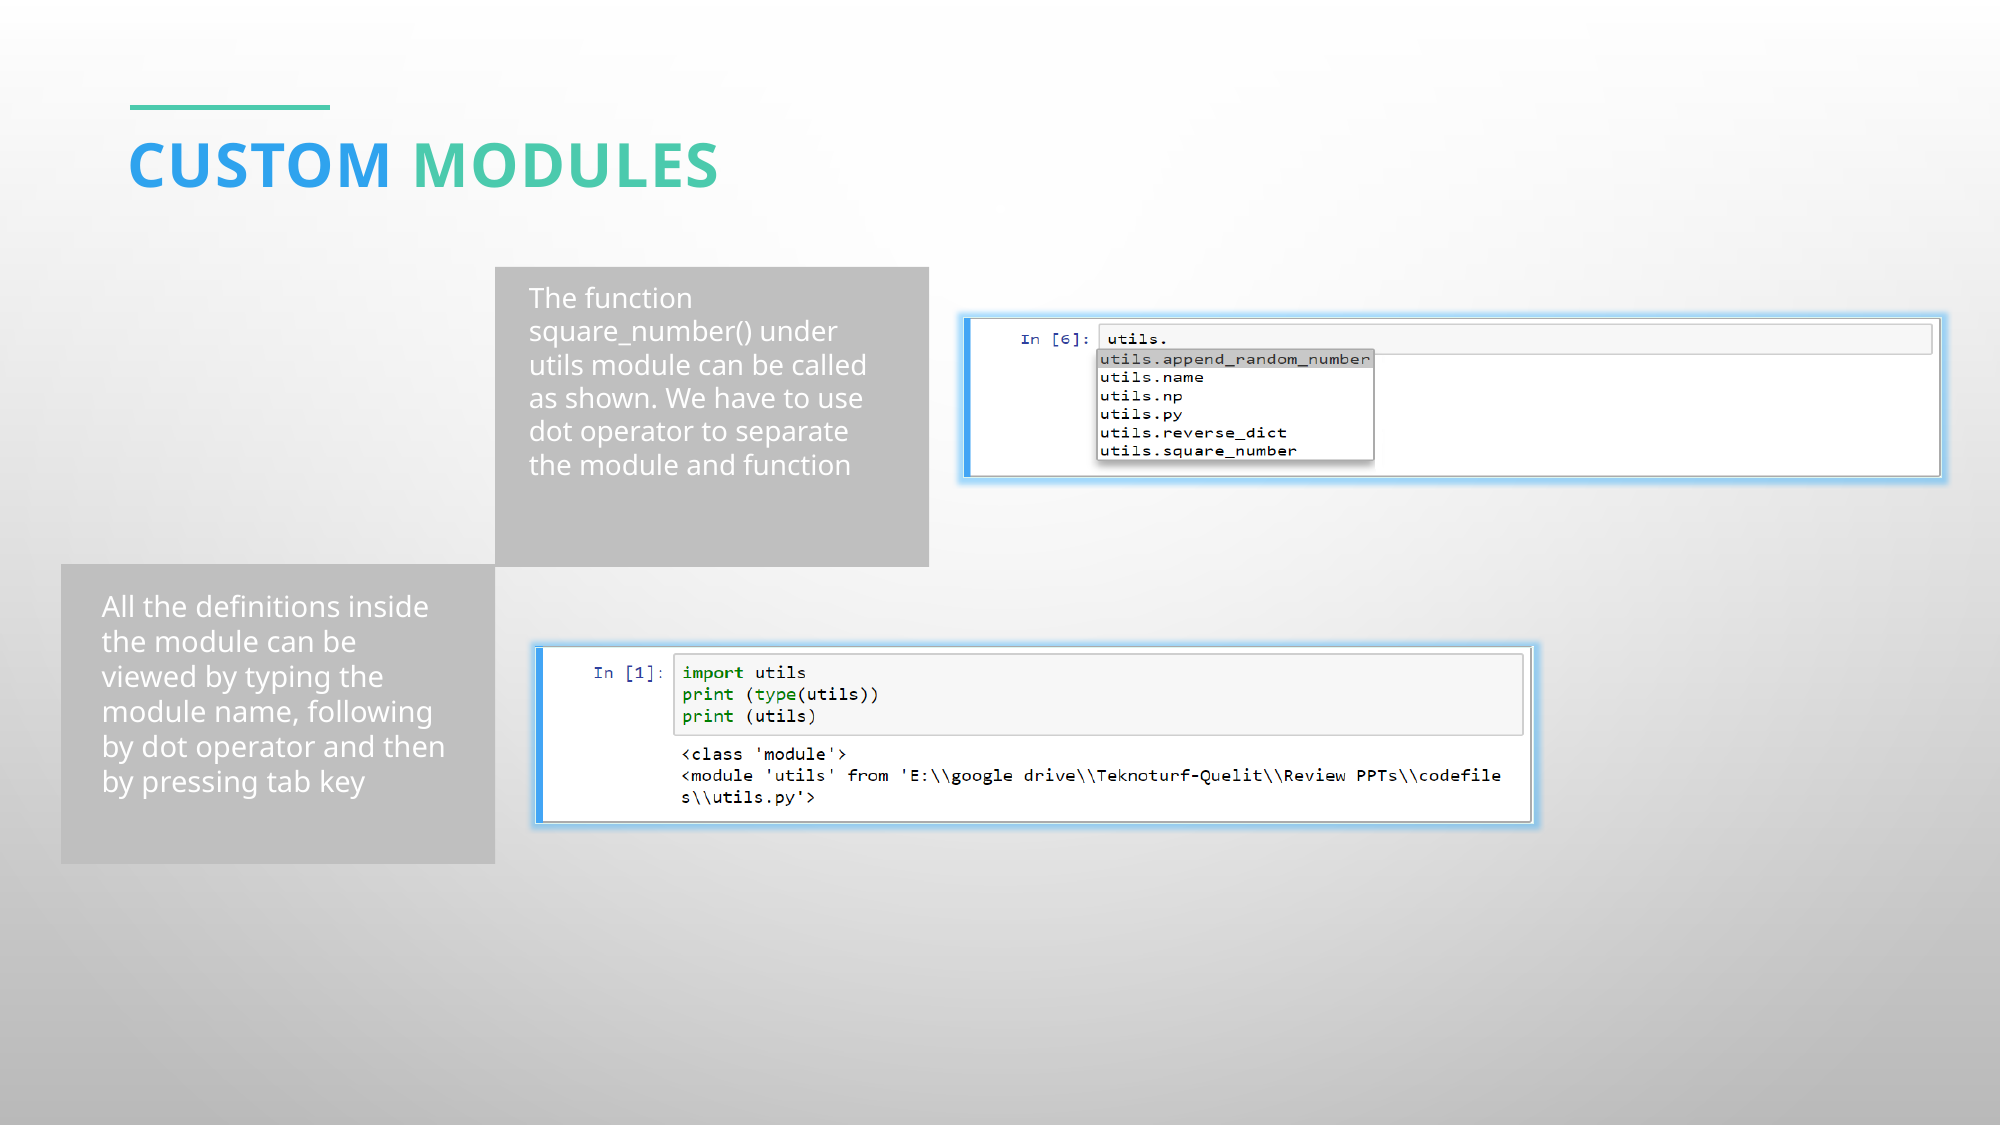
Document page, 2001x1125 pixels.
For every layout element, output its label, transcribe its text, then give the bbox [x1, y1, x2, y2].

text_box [494, 266, 930, 568]
list Custom modules [127, 125, 1868, 210]
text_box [60, 563, 496, 865]
picture [0, 0, 2000, 1125]
